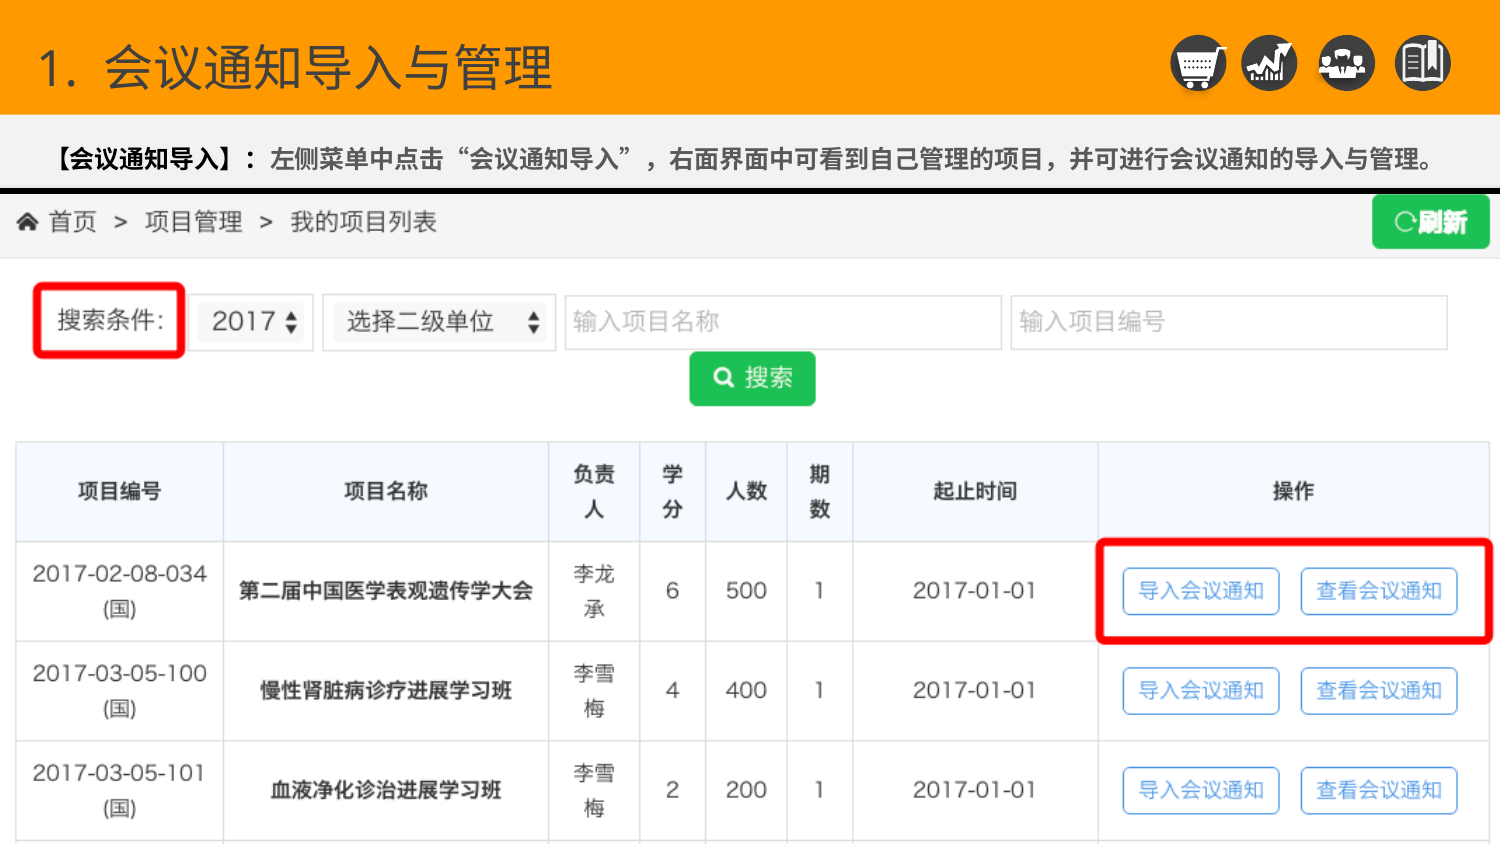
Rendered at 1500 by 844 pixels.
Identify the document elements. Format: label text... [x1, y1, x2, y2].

picture [0, 193, 1500, 844]
text_box 1. 会议通知导入与管理 [21, 28, 568, 104]
text_box 【会议通知导入】：左侧菜单中点击“会议通知导入”，右面界面中可看到自己管理的项目，并可进行会议通知的导入与管理。 [33, 138, 1471, 180]
